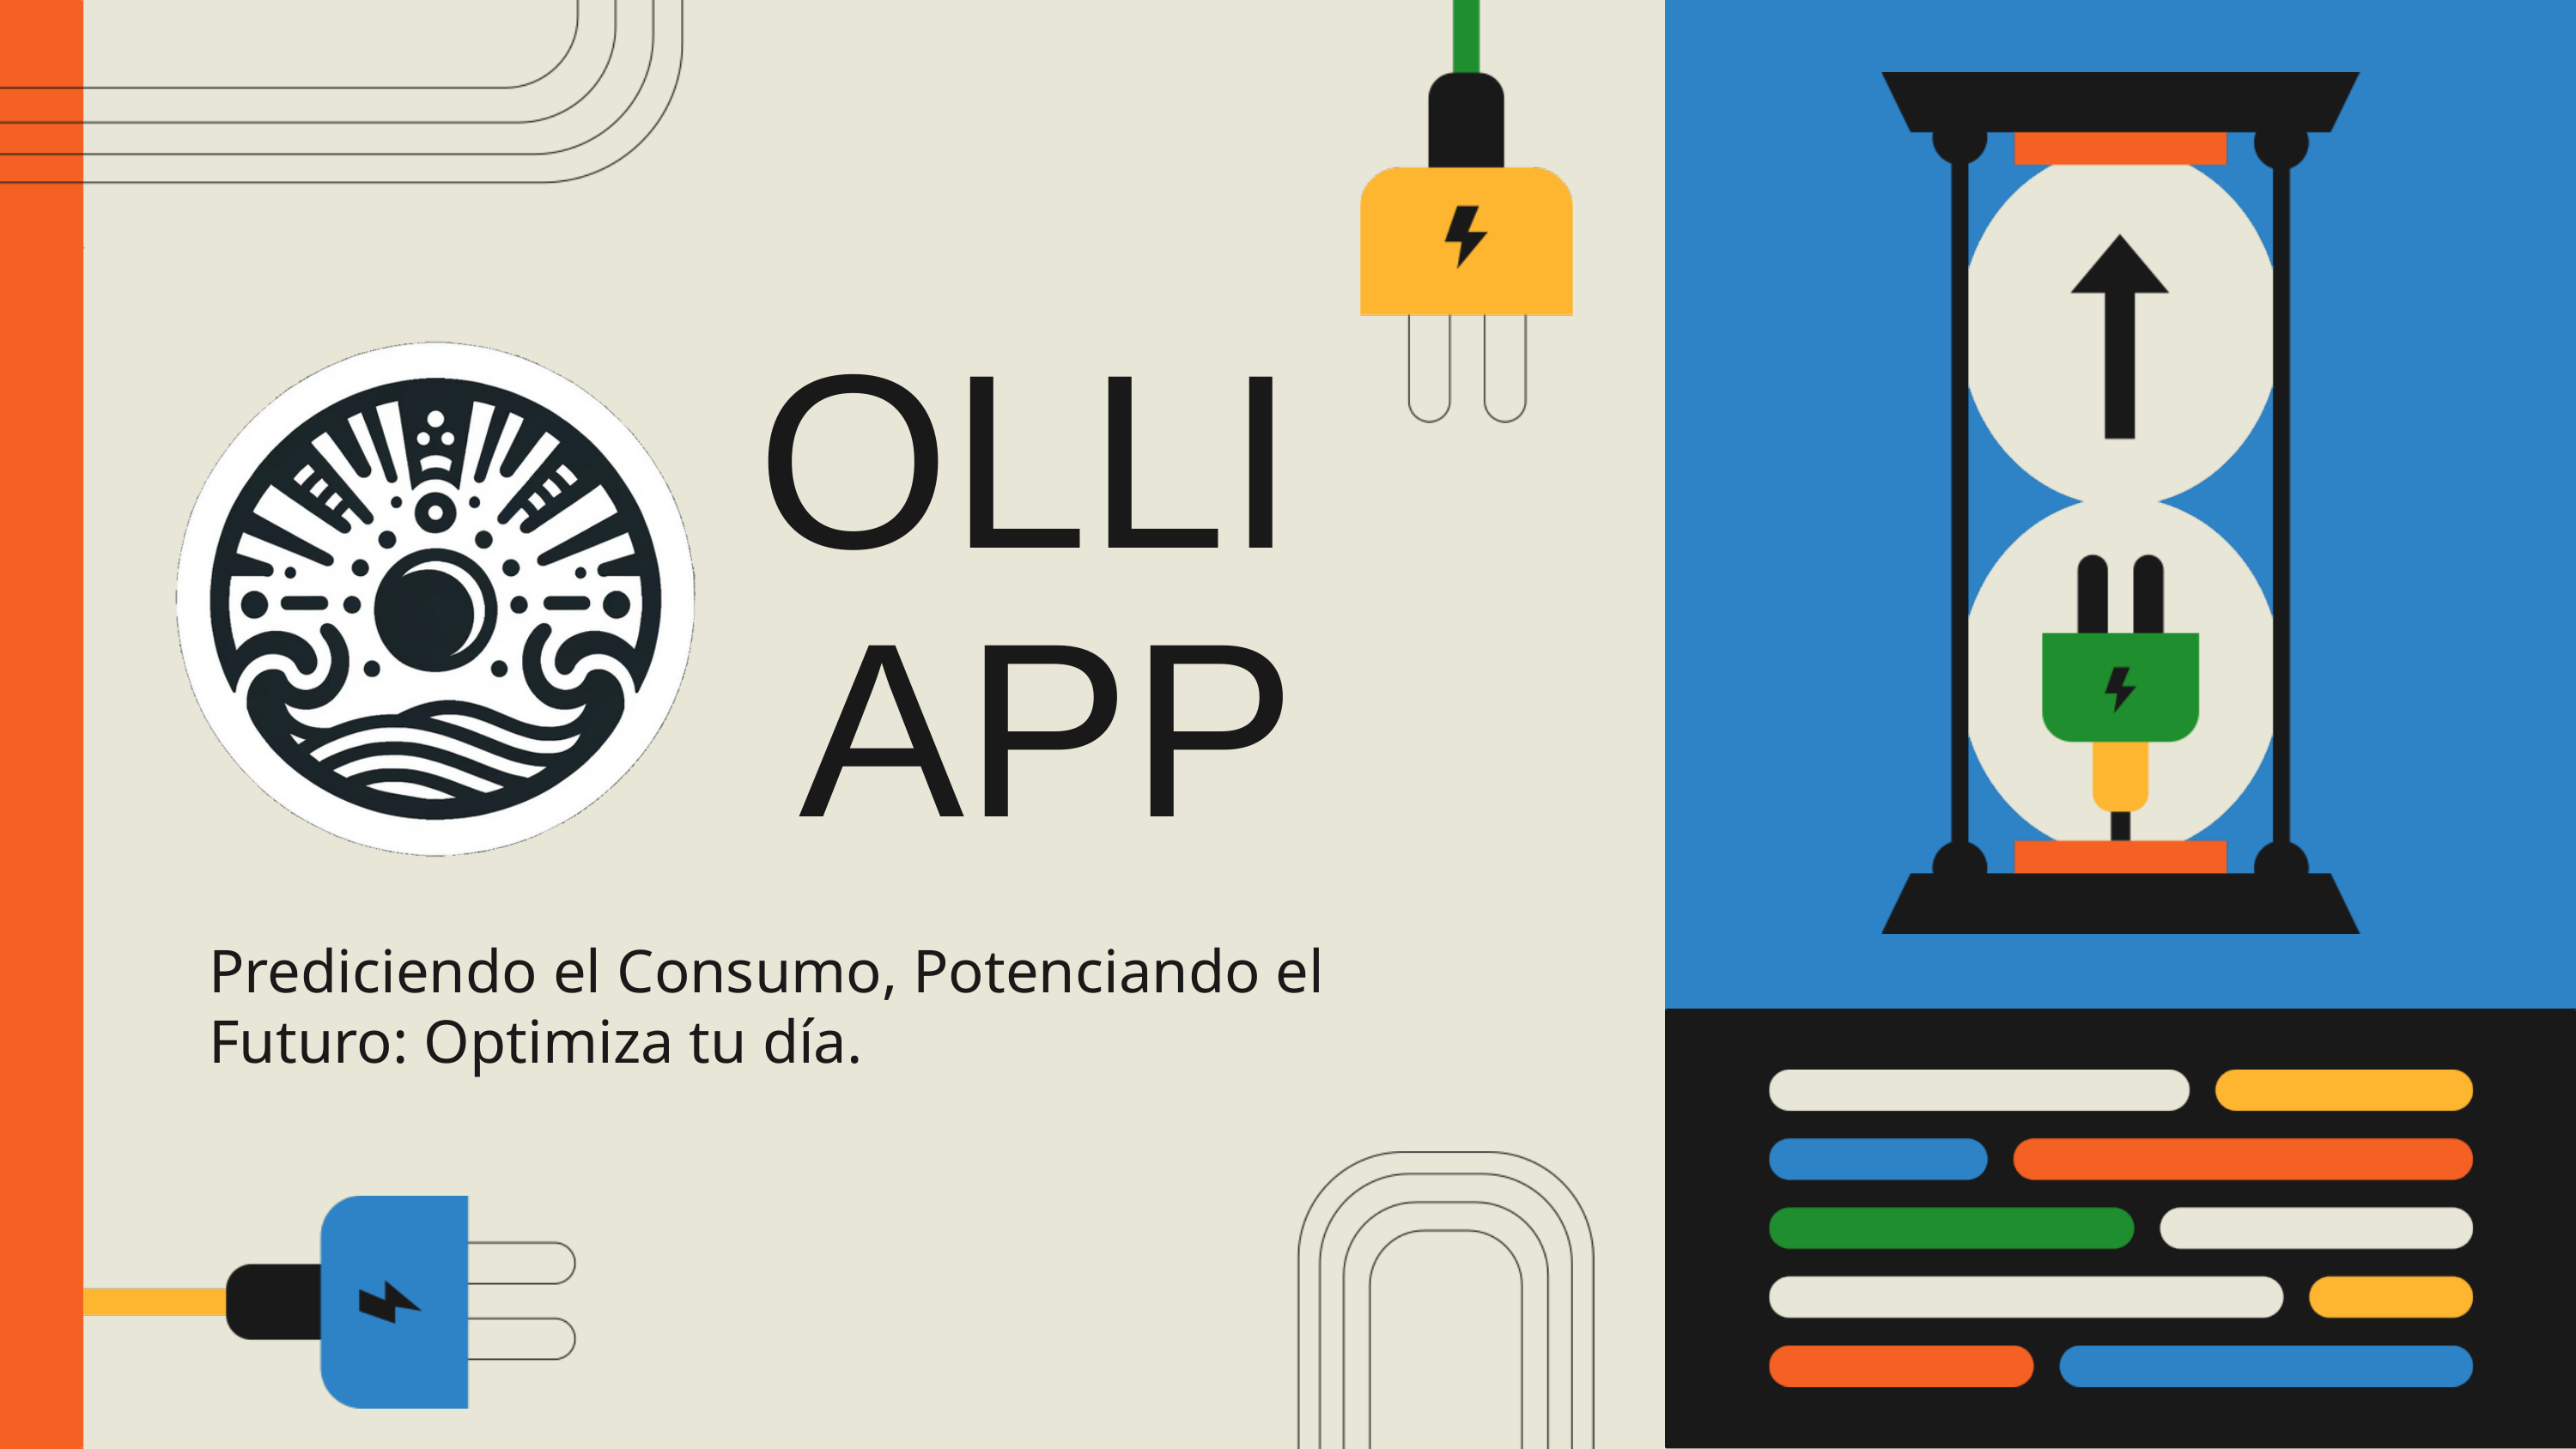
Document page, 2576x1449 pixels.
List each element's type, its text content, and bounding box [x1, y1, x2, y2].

text_box [87, 0, 687, 187]
text_box [90, 1196, 577, 1409]
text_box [1664, 1008, 2576, 1449]
text_box [90, 247, 787, 951]
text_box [0, 0, 84, 1449]
text_box OLLI APP [561, 329, 1297, 867]
text_box [1296, 1150, 1595, 1449]
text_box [1664, 0, 2576, 1008]
text_box Prediciendo el Consumo, Potenciando el Futuro: Optimiza tu día. [209, 933, 1525, 1076]
text_box [1360, 0, 1573, 423]
